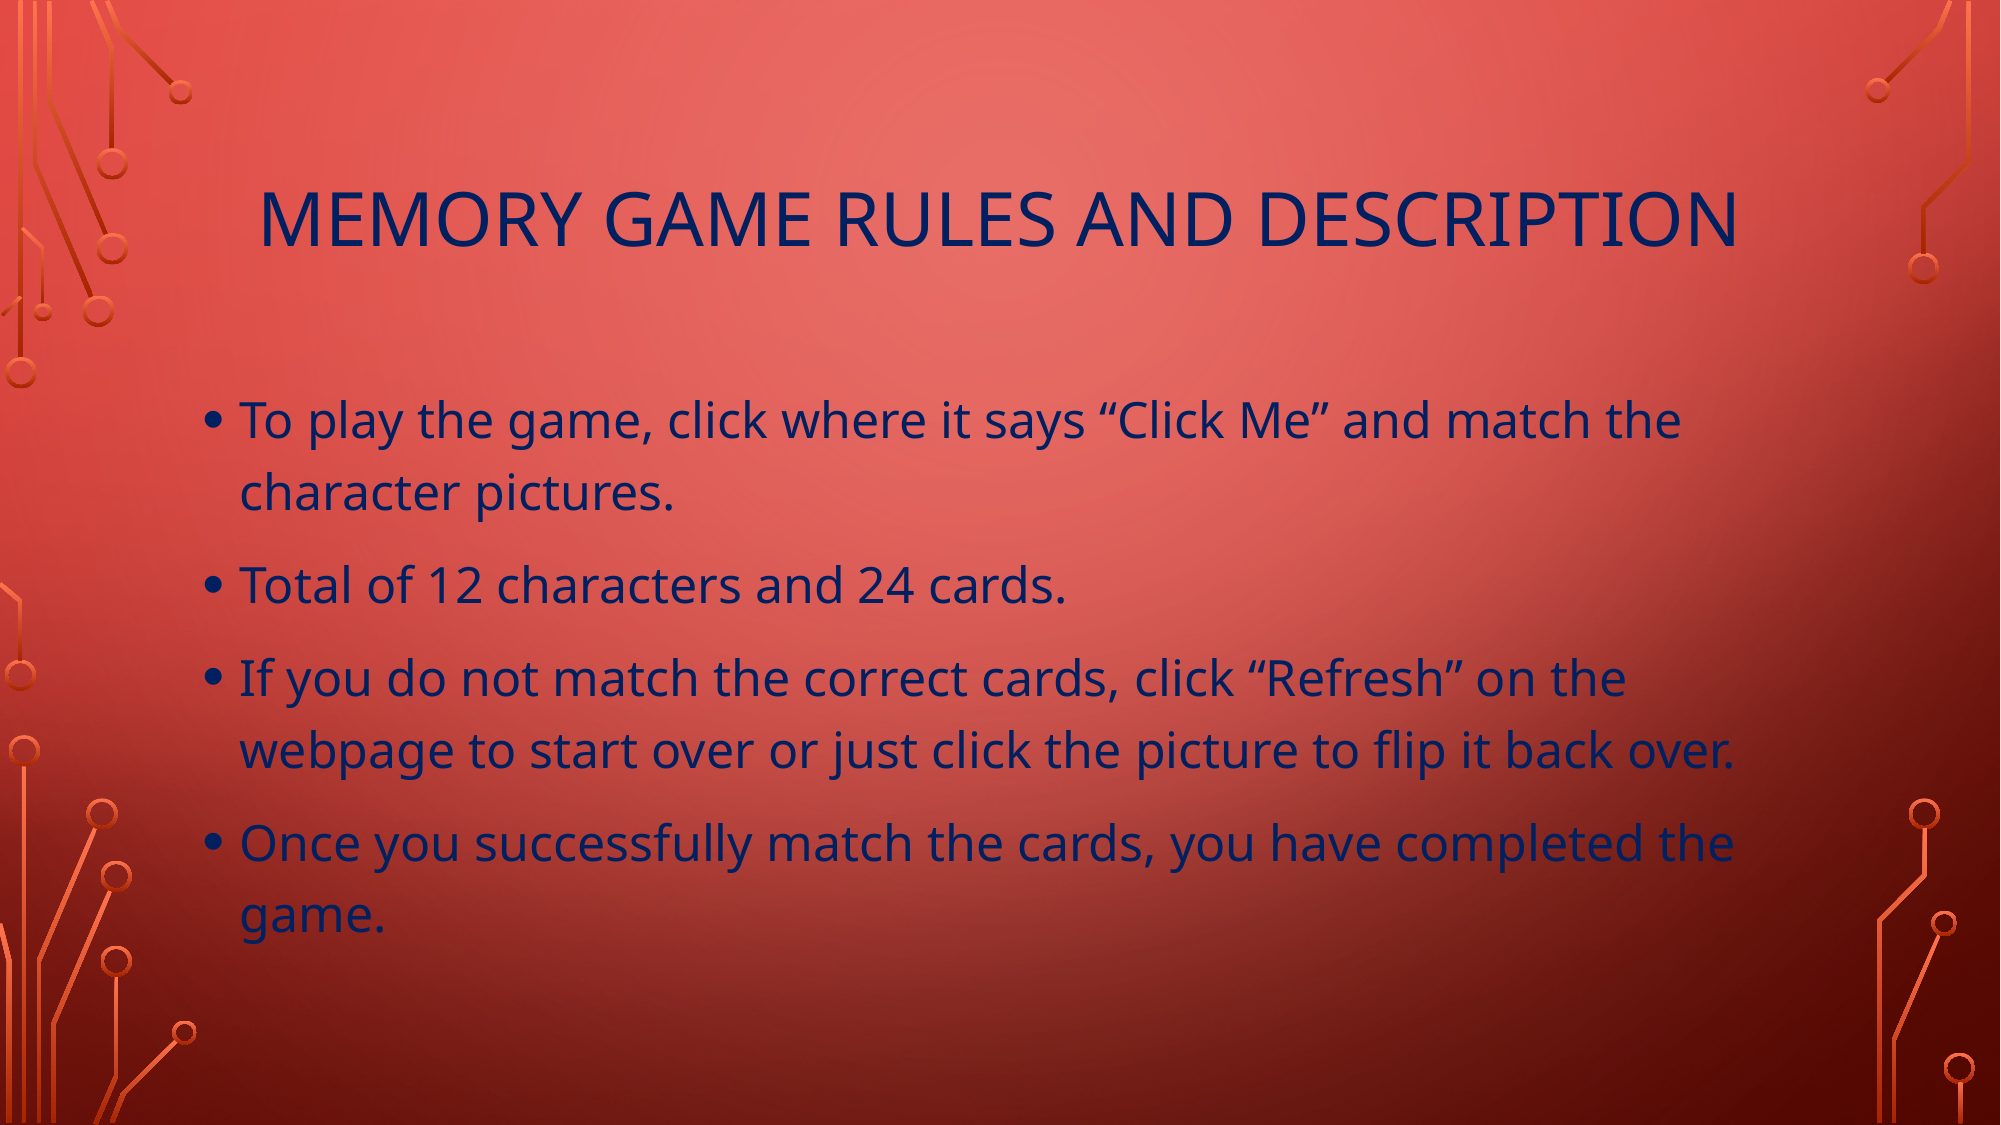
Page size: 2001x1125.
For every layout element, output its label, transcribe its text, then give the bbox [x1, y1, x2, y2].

list To play the game, click where it says “Click Me” and match the character pictures. Total of 12 characters and 24 cards. If you do not match the correct cards, click “Refresh” on the webpage to start over or just click the picture to flip it back over. Once you successfully match the cards, you have completed the game. [187, 369, 1813, 950]
title Memory game Rules and Description [187, 101, 1813, 344]
